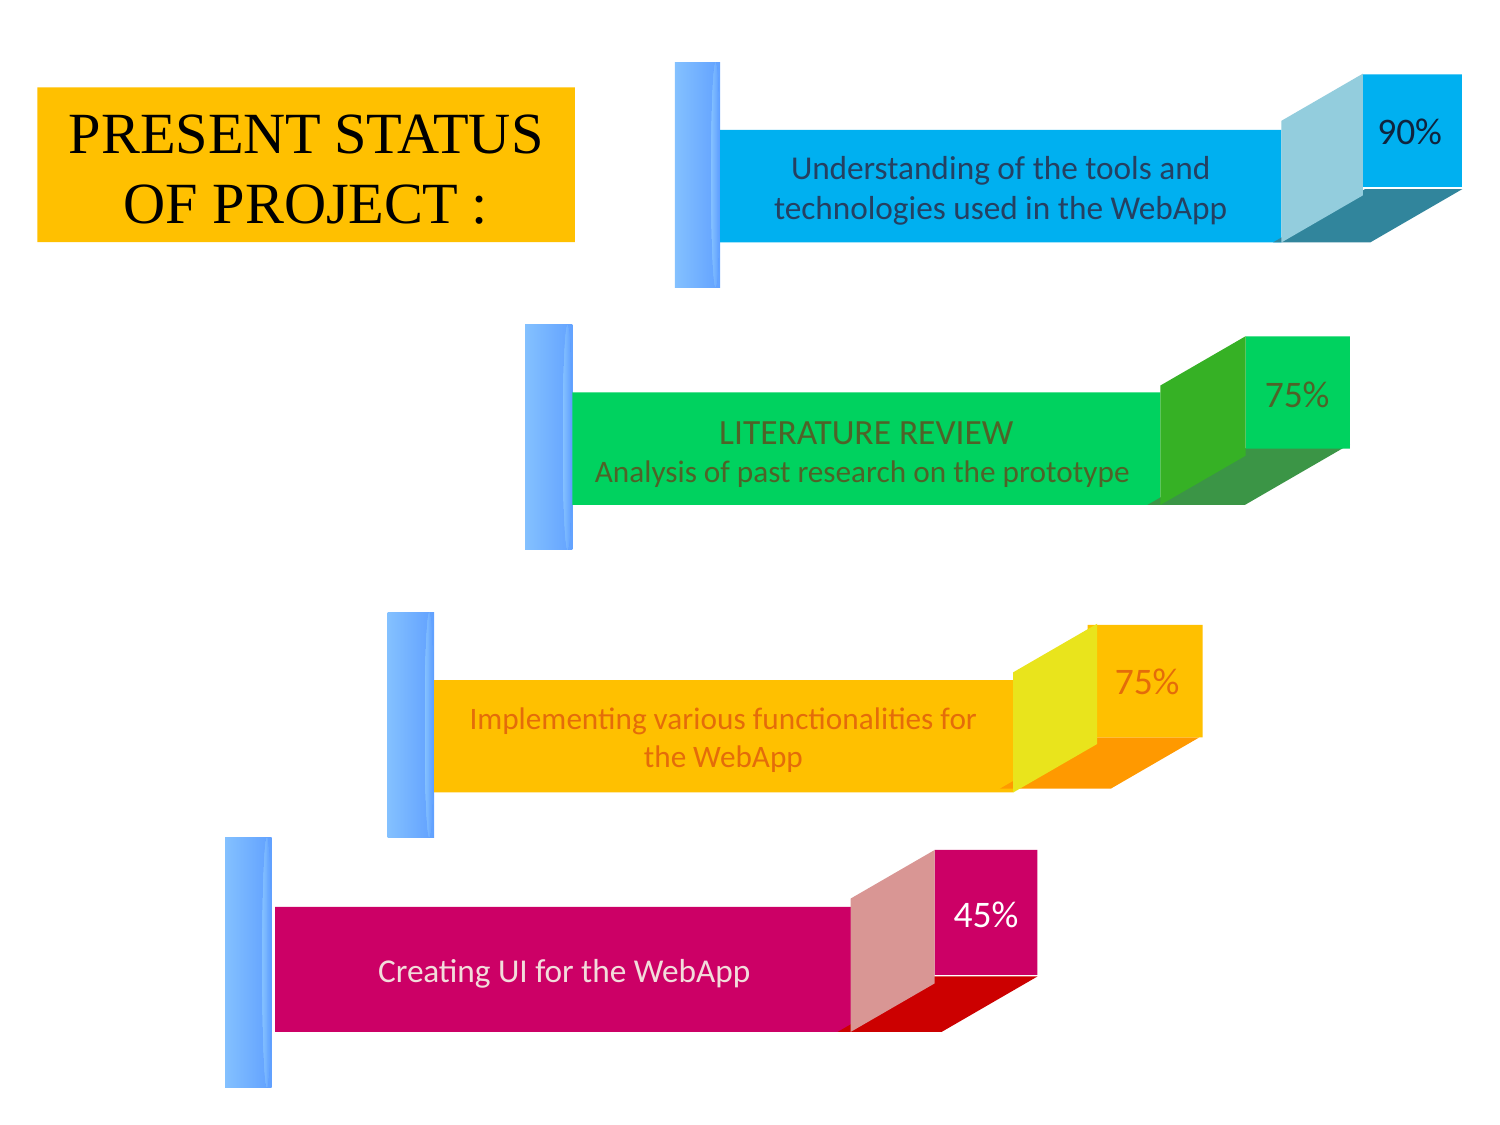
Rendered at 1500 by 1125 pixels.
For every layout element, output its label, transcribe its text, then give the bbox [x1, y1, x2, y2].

text_box PRESENT STATUS OF PROJECT : [37, 87, 575, 243]
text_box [224, 837, 1038, 1088]
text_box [674, 62, 1463, 288]
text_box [524, 324, 1351, 551]
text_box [387, 612, 1203, 838]
